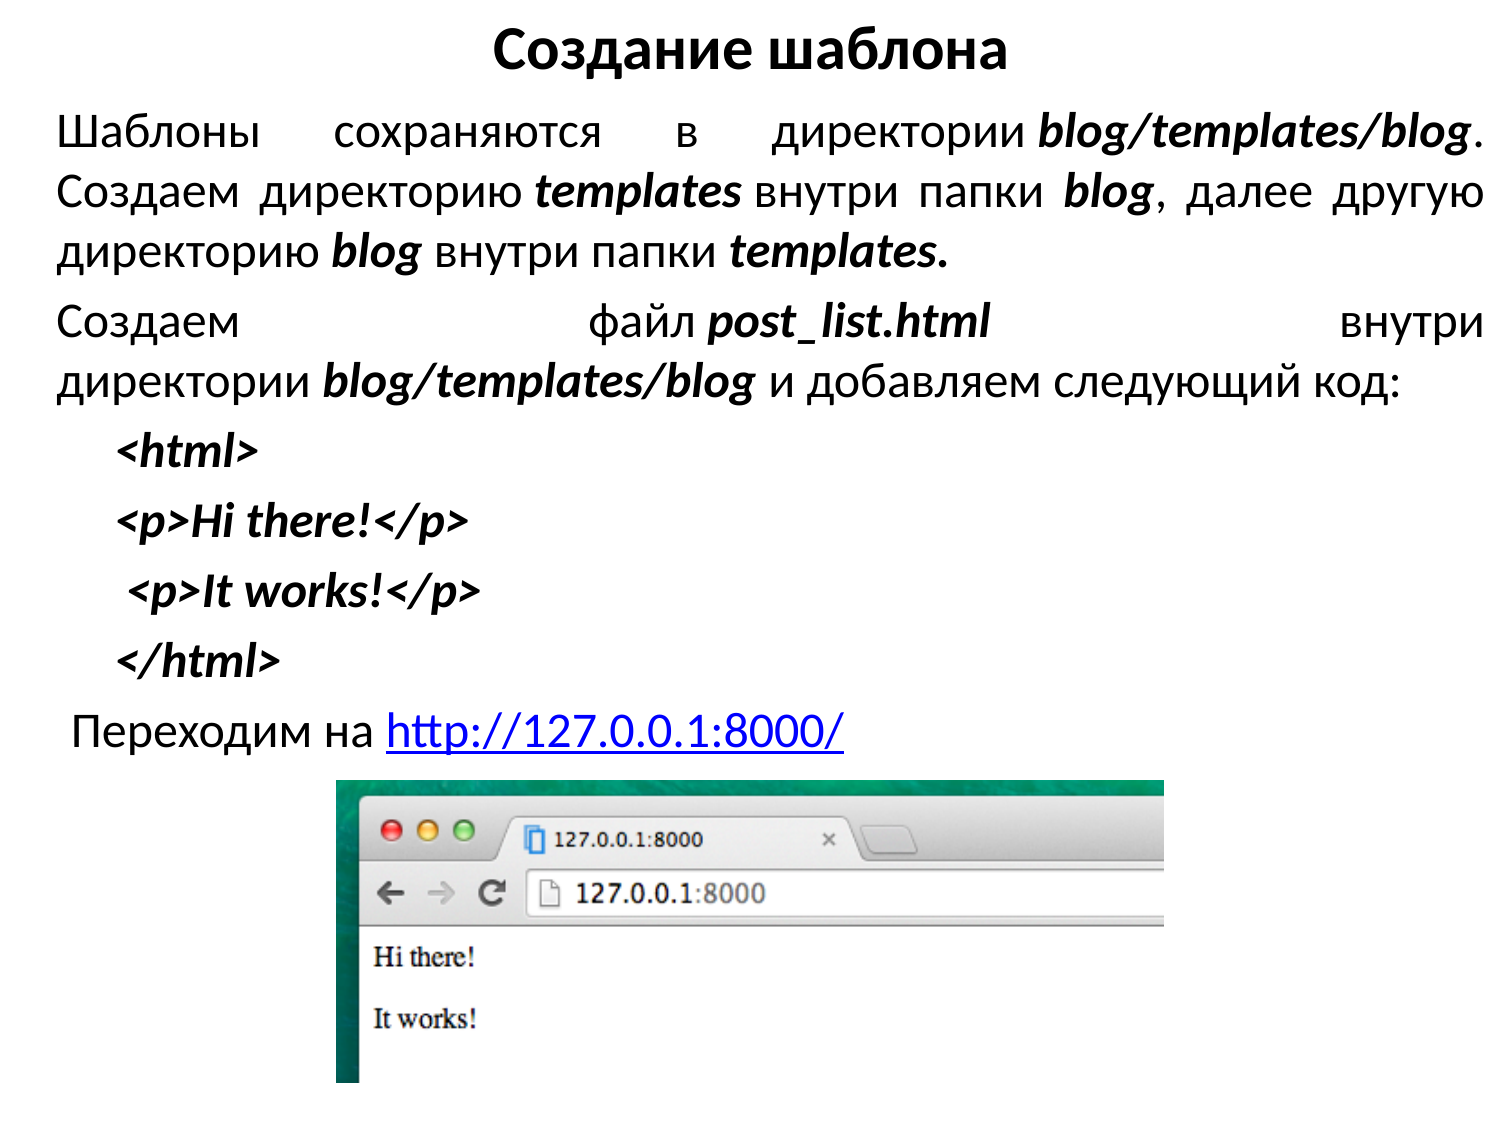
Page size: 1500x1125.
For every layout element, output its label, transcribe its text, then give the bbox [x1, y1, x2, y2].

picture [336, 780, 1164, 1083]
title Создание шаблона [76, 0, 1427, 90]
list Шаблоны сохраняются в директории blog/templates/blog. Создаем директорию templates внутри папки blog, далее другую директорию blog внутри папки templates. Создаем файл post_list.html внутри директории blog/templates/blog и добавляем следующий код: <html> <p>Hi there!</p> <p>It works!</p> </html> Переходим на http://127.0.0.1:8000/ [41, 90, 1500, 958]
